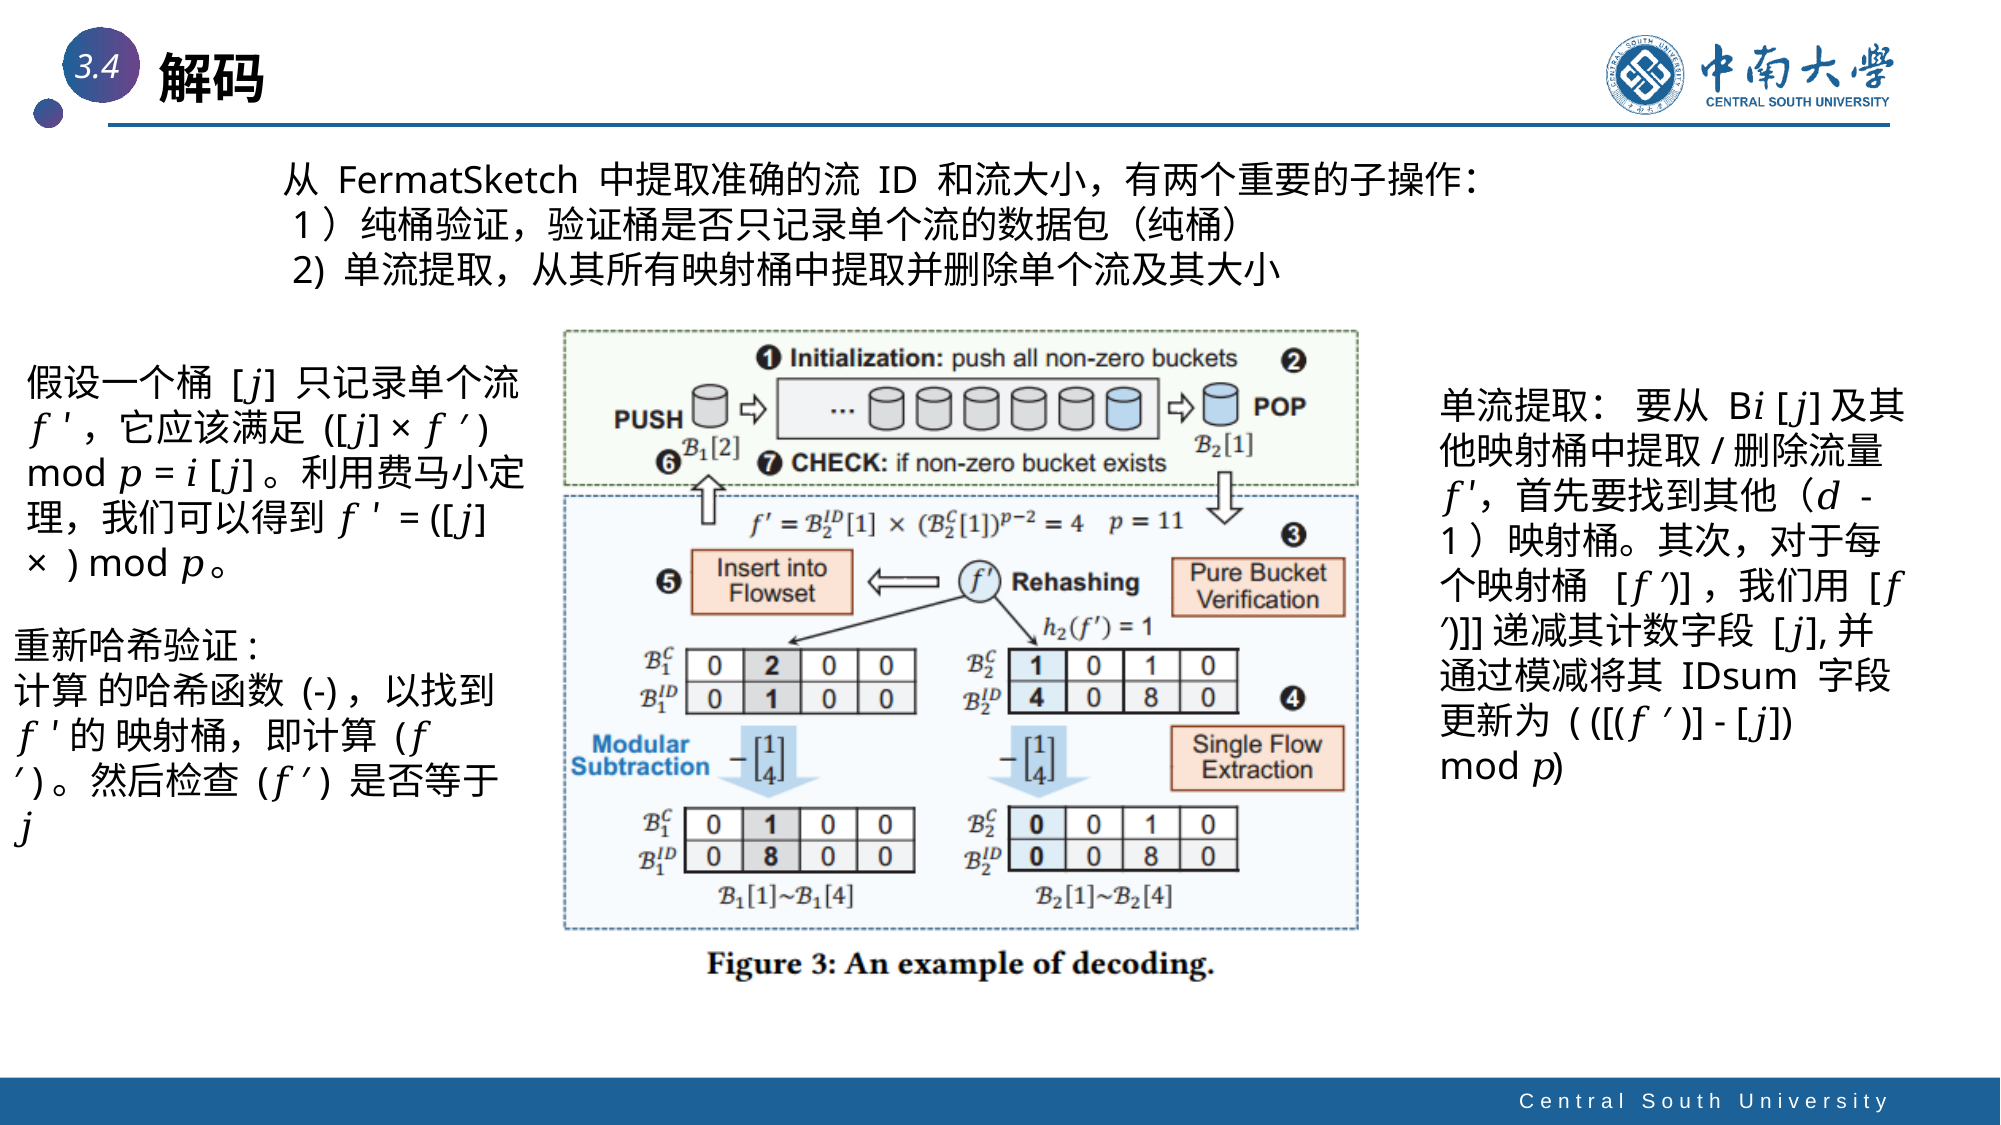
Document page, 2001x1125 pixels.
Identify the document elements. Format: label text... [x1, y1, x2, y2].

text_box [33, 26, 153, 128]
text_box 从 FermatSketch 中提取准确的流 ID 和流大小，有两个重要的子操作： 1）纯桶验证，验证桶是否只记录单个流的数据包（纯桶） 2) 单流提取，从其所有映射桶中提取并删除单个流及其大小 [267, 148, 1596, 299]
picture [541, 319, 1413, 1001]
text_box 解码 [158, 0, 1596, 118]
picture [1595, 28, 1907, 121]
text_box Central South University [1504, 1080, 1902, 1120]
text_box [0, 1077, 2000, 1125]
